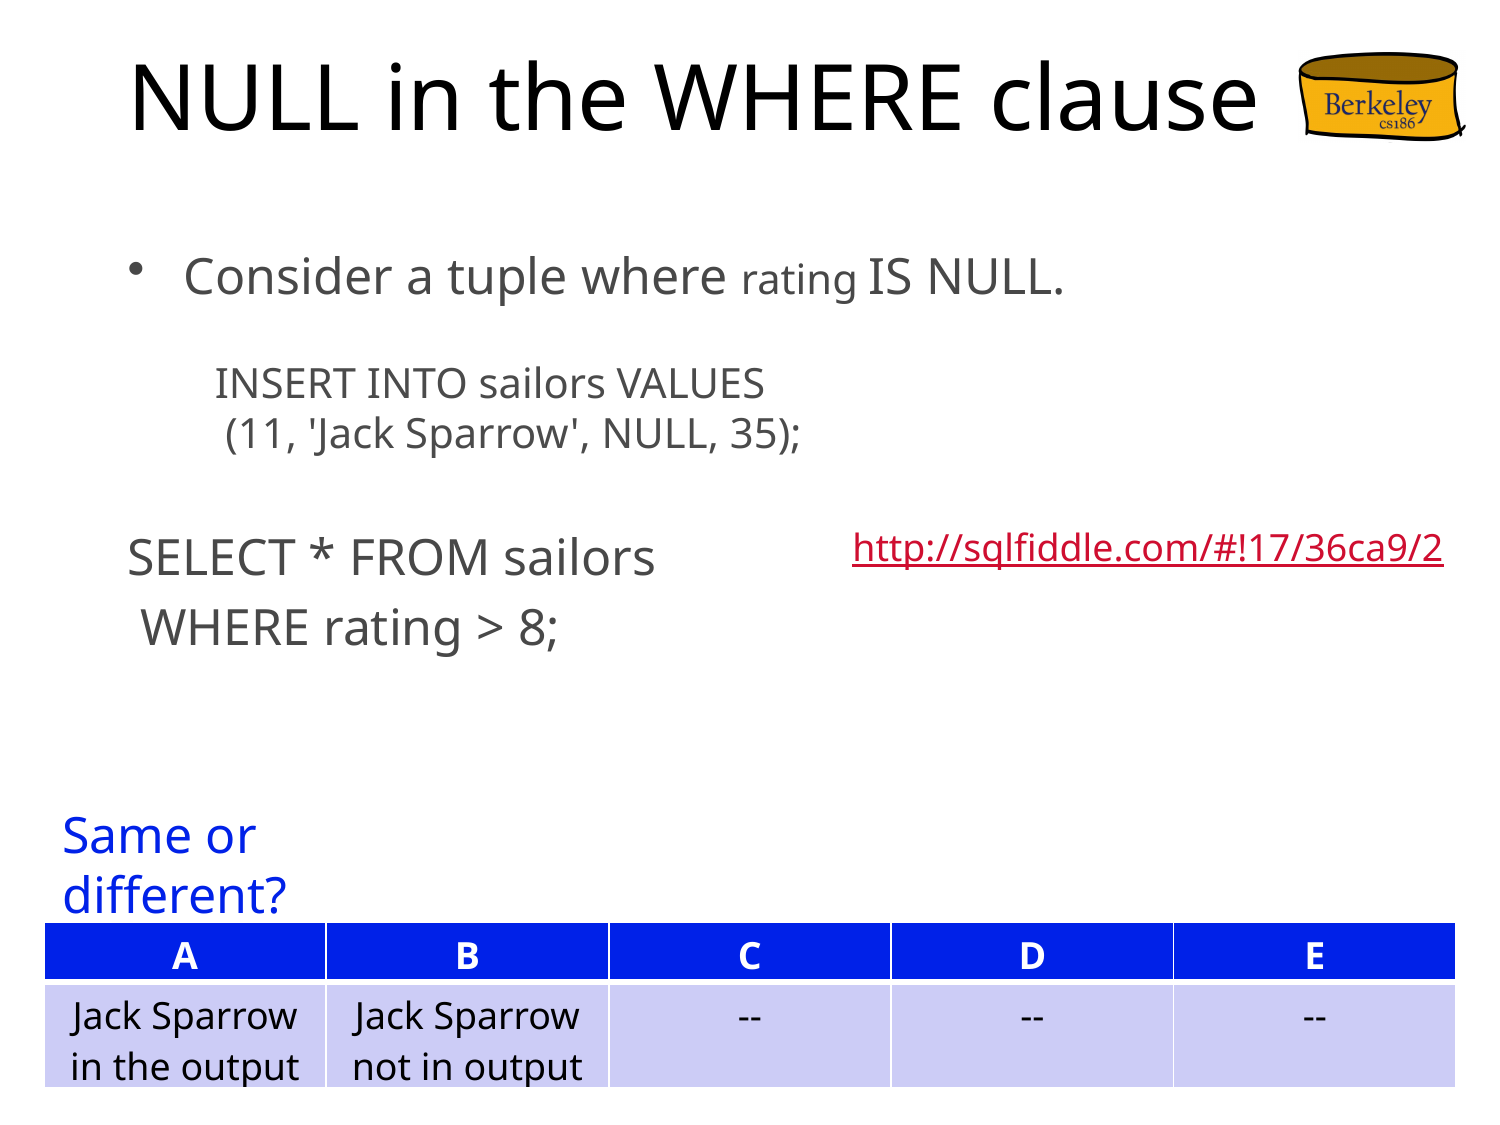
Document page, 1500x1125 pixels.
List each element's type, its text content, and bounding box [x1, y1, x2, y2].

table_header B [327, 923, 608, 979]
table_cell -- [610, 985, 890, 1087]
text_box INSERT INTO sailors VALUES (11, 'Jack Sparrow', NULL, 35); [200, 349, 1500, 465]
picture [1388, 50, 1466, 143]
table_header C [610, 923, 890, 979]
table_cell Jack Sparrow not in output [327, 985, 608, 1087]
text_box Same or different? [47, 796, 342, 931]
text_box http://sqlfiddle.com/#!17/36ca9/2 [837, 516, 1500, 582]
table_cell Jack Sparrow in the output [45, 985, 325, 1087]
title NULL in the WHERE clause [112, 0, 1388, 188]
table_header A [45, 923, 325, 979]
table_header D [892, 923, 1173, 979]
table_cell -- [892, 985, 1173, 1087]
table_header E [1174, 923, 1455, 979]
list Consider a tuple where rating IS NULL. SELECT * FROM sailors WHERE rating > 8; [112, 237, 1388, 921]
table_cell -- [1174, 985, 1455, 1087]
